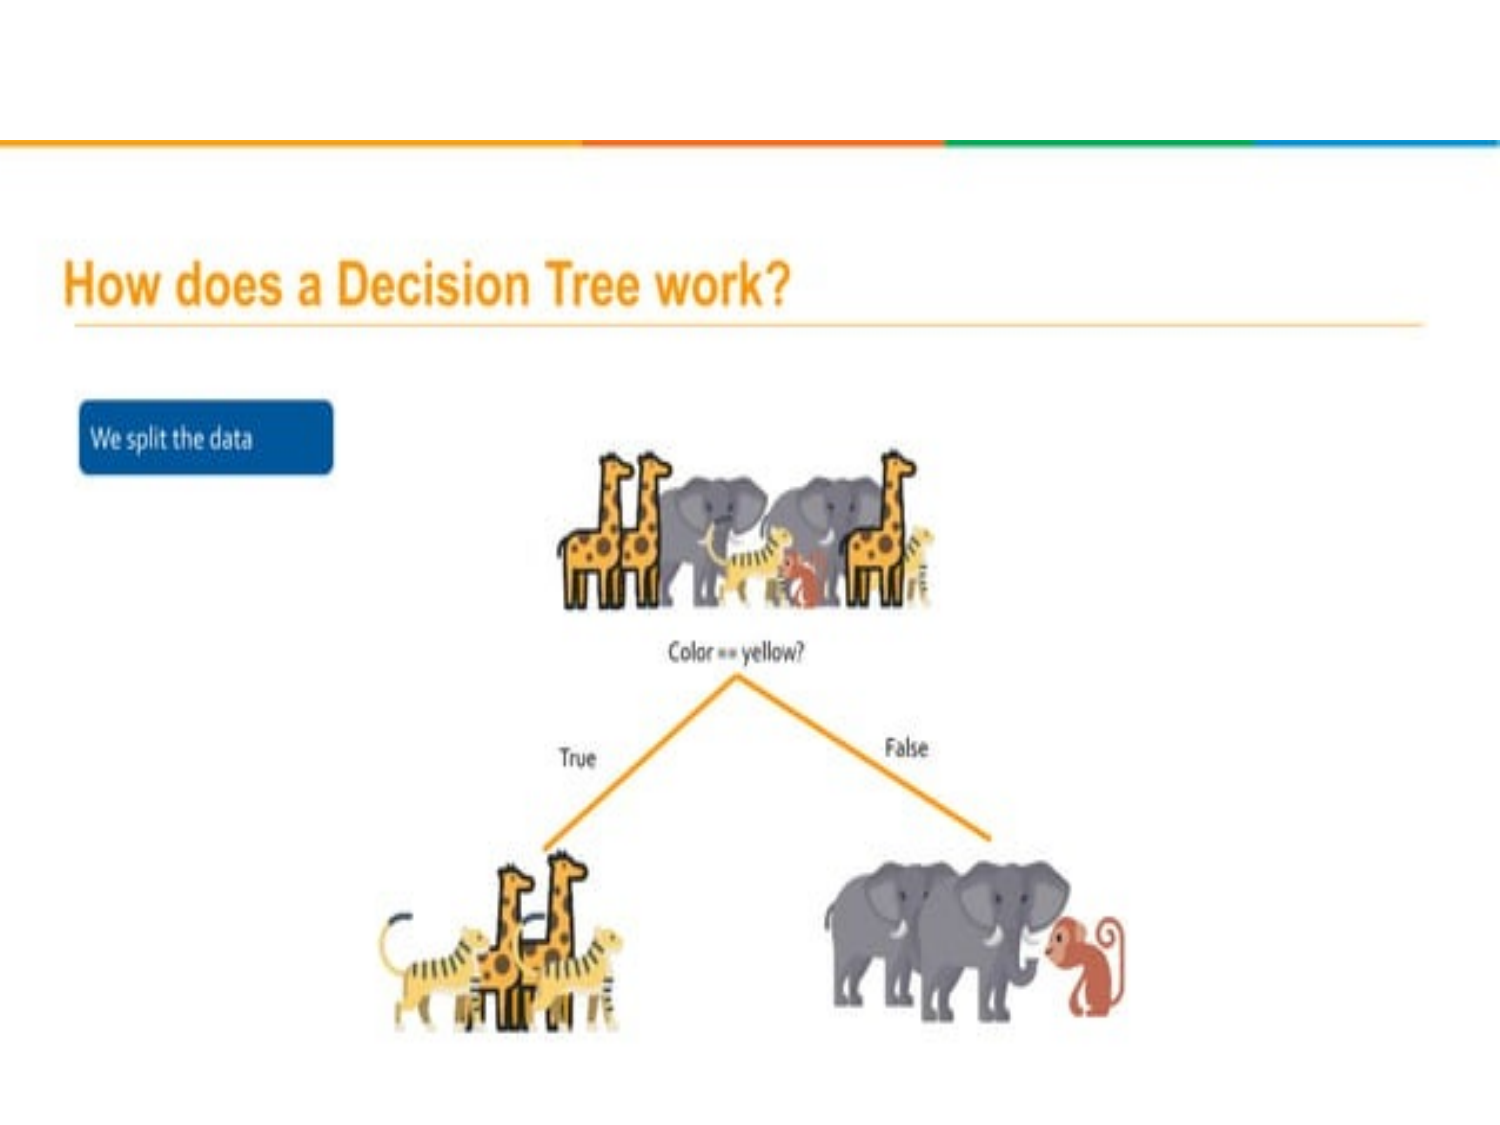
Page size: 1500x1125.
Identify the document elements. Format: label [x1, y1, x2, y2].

picture [0, 139, 1500, 1125]
